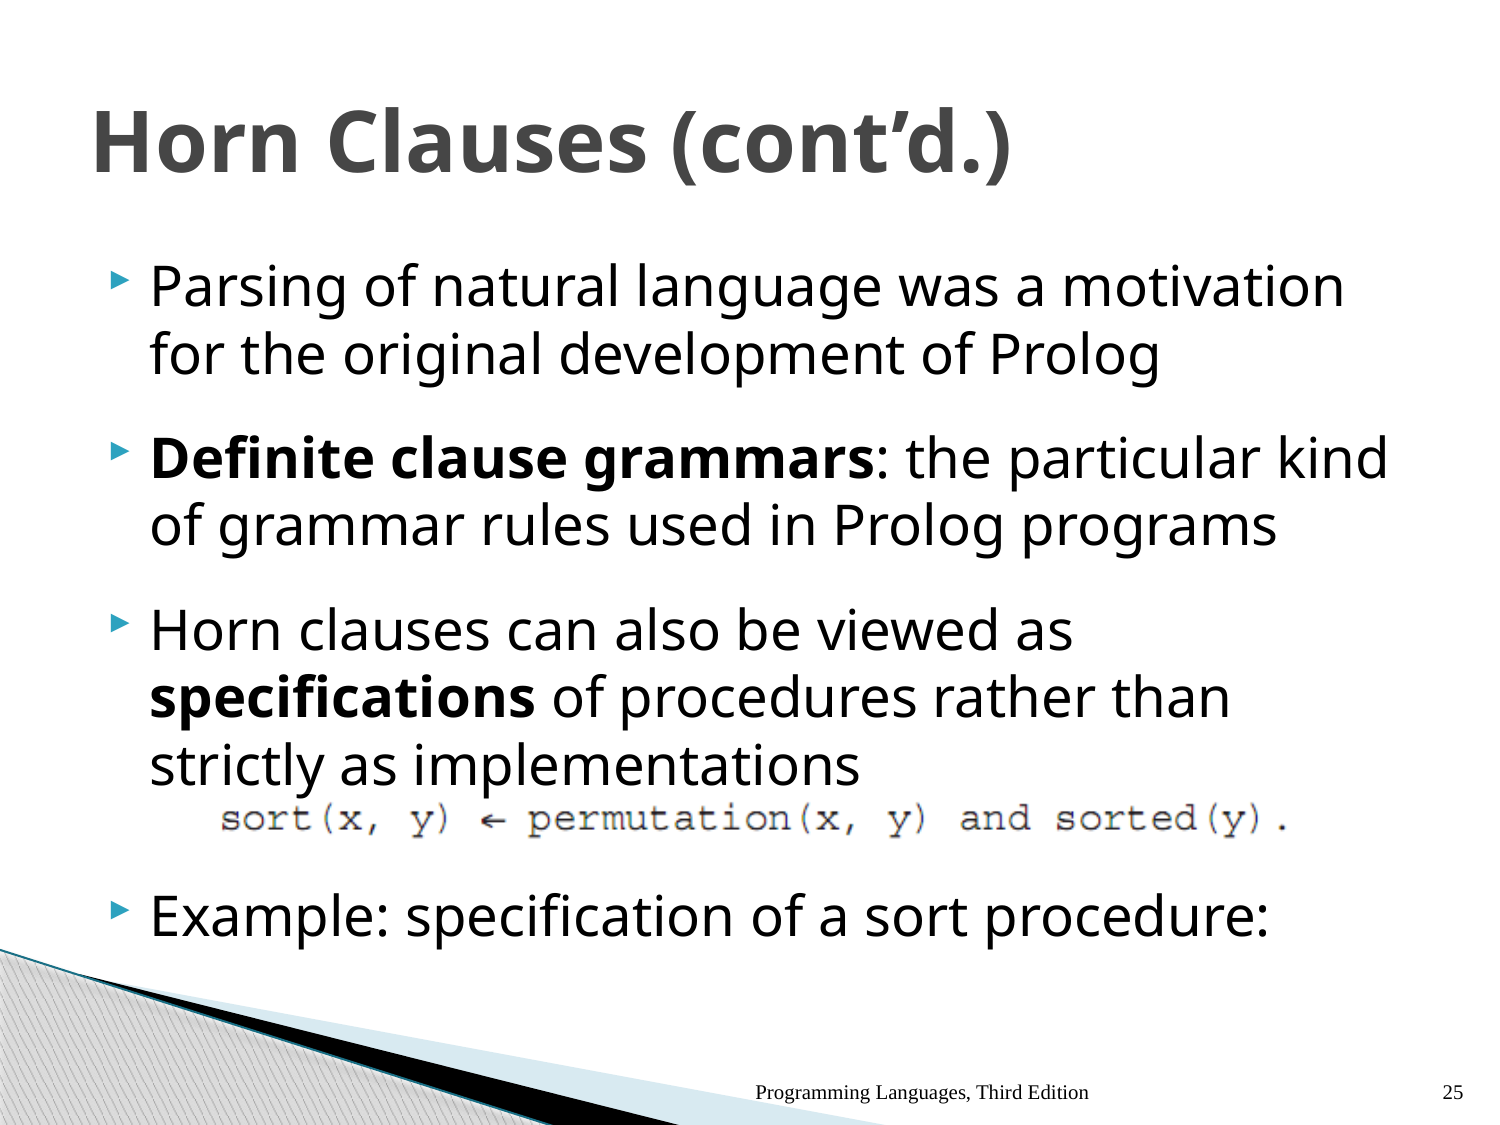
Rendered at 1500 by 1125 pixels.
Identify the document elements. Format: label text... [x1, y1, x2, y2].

list Parsing of natural language was a motivation for the original development of Prolog Definite clause grammars: the particular kind of grammar rules used in Prolog programs Horn clauses can also be viewed as specifications of procedures rather than strictly as implementations Example: specification of a sort procedure: [75, 243, 1425, 986]
title Horn Clauses (cont’d.) [75, 45, 1425, 233]
slide_number 25 [1418, 1051, 1479, 1112]
footer Programming Languages, Third Edition [718, 1051, 1105, 1112]
picture [212, 799, 1299, 851]
